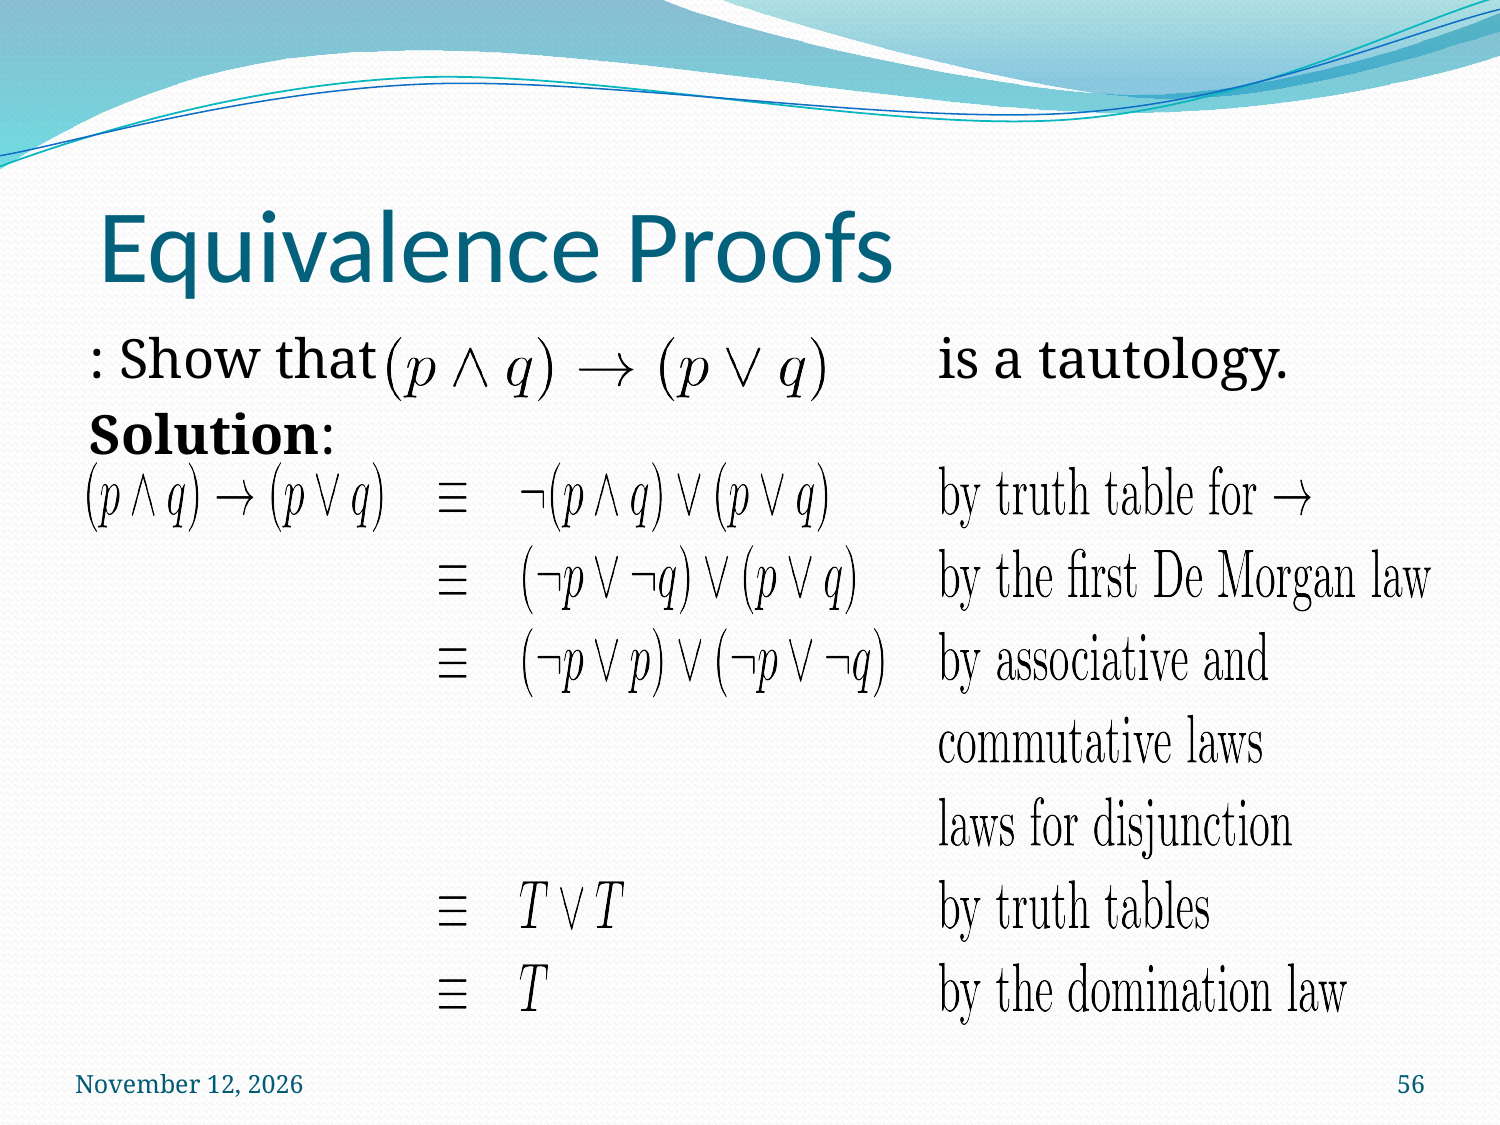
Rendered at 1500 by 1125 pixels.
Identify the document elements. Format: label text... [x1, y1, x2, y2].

list : Show that is a tautology. Solution: [75, 317, 1425, 1038]
slide_number 56 [1299, 1042, 1425, 1103]
title Equivalence Proofs [75, 115, 1425, 303]
picture [387, 337, 826, 401]
picture [87, 462, 1431, 1026]
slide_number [75, 1042, 425, 1103]
